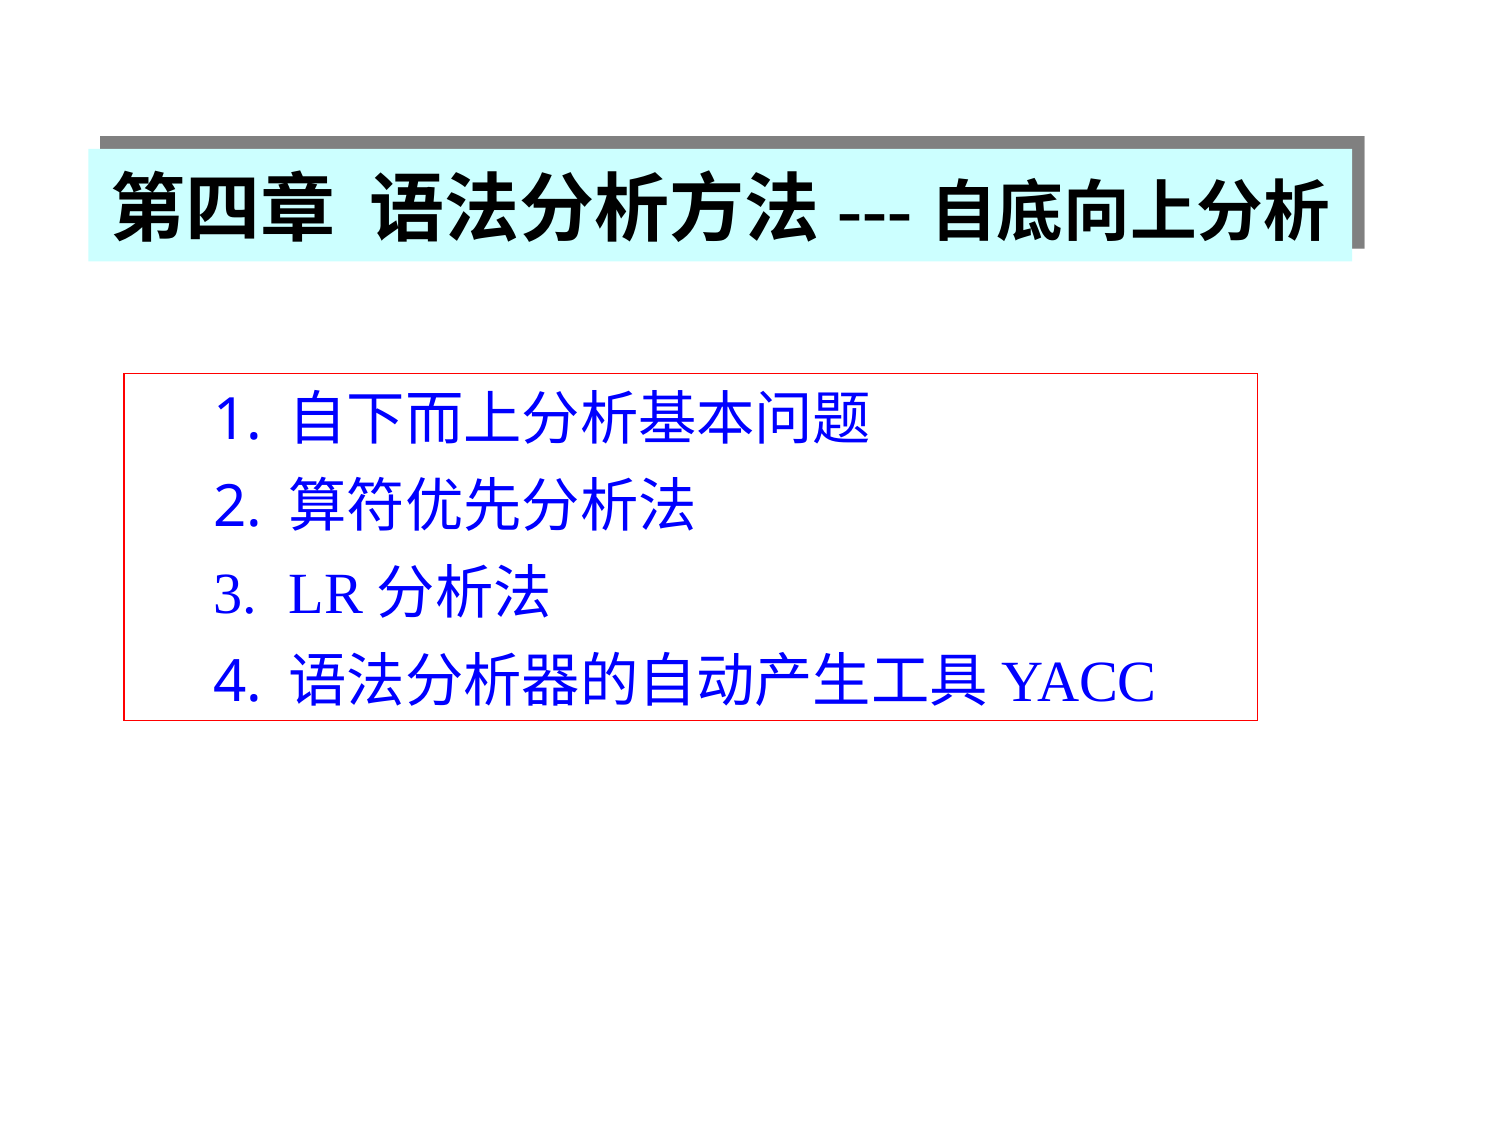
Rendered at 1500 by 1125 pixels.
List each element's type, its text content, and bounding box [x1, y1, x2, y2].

text_box 第四章 语法分析方法---自底向上分析 [88, 148, 1353, 262]
text_box 自下而上分析基本问题 算符优先分析法 LR分析法 语法分析器的自动产生工具YACC [123, 373, 1258, 721]
